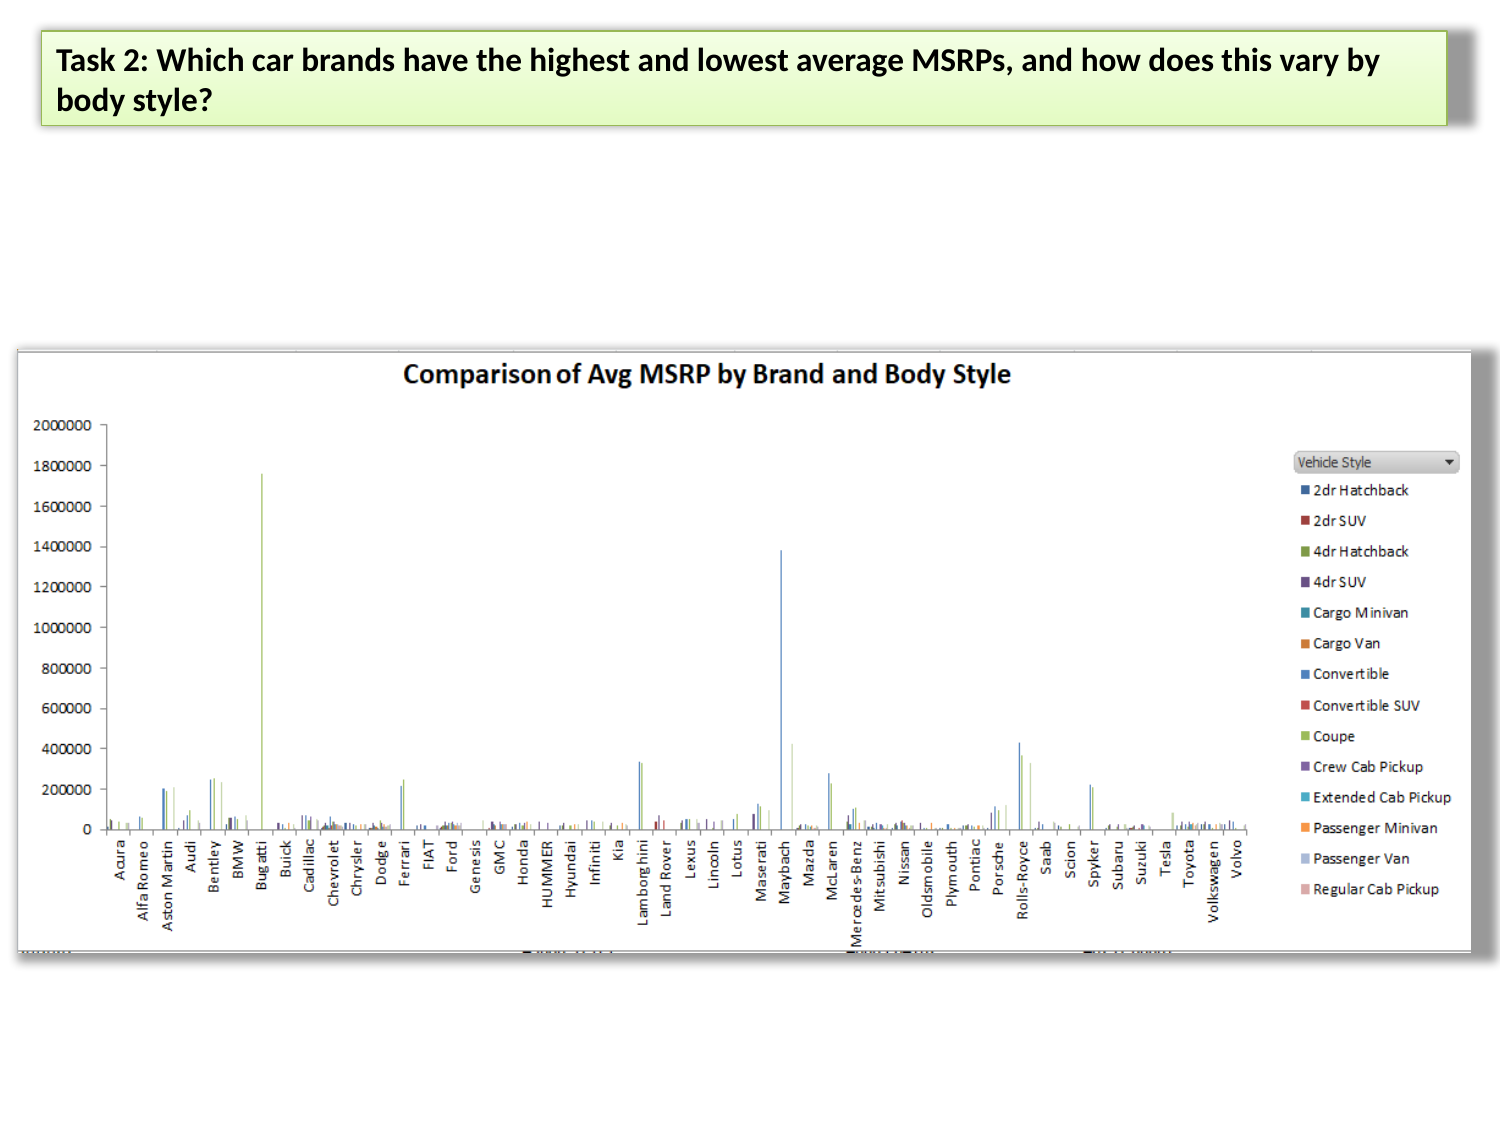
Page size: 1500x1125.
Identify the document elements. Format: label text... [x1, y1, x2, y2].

picture [17, 349, 1471, 953]
text_box Task 2: Which car brands have the highest and lowest average MSRPs, and how does this vary by body style? [41, 30, 1448, 126]
